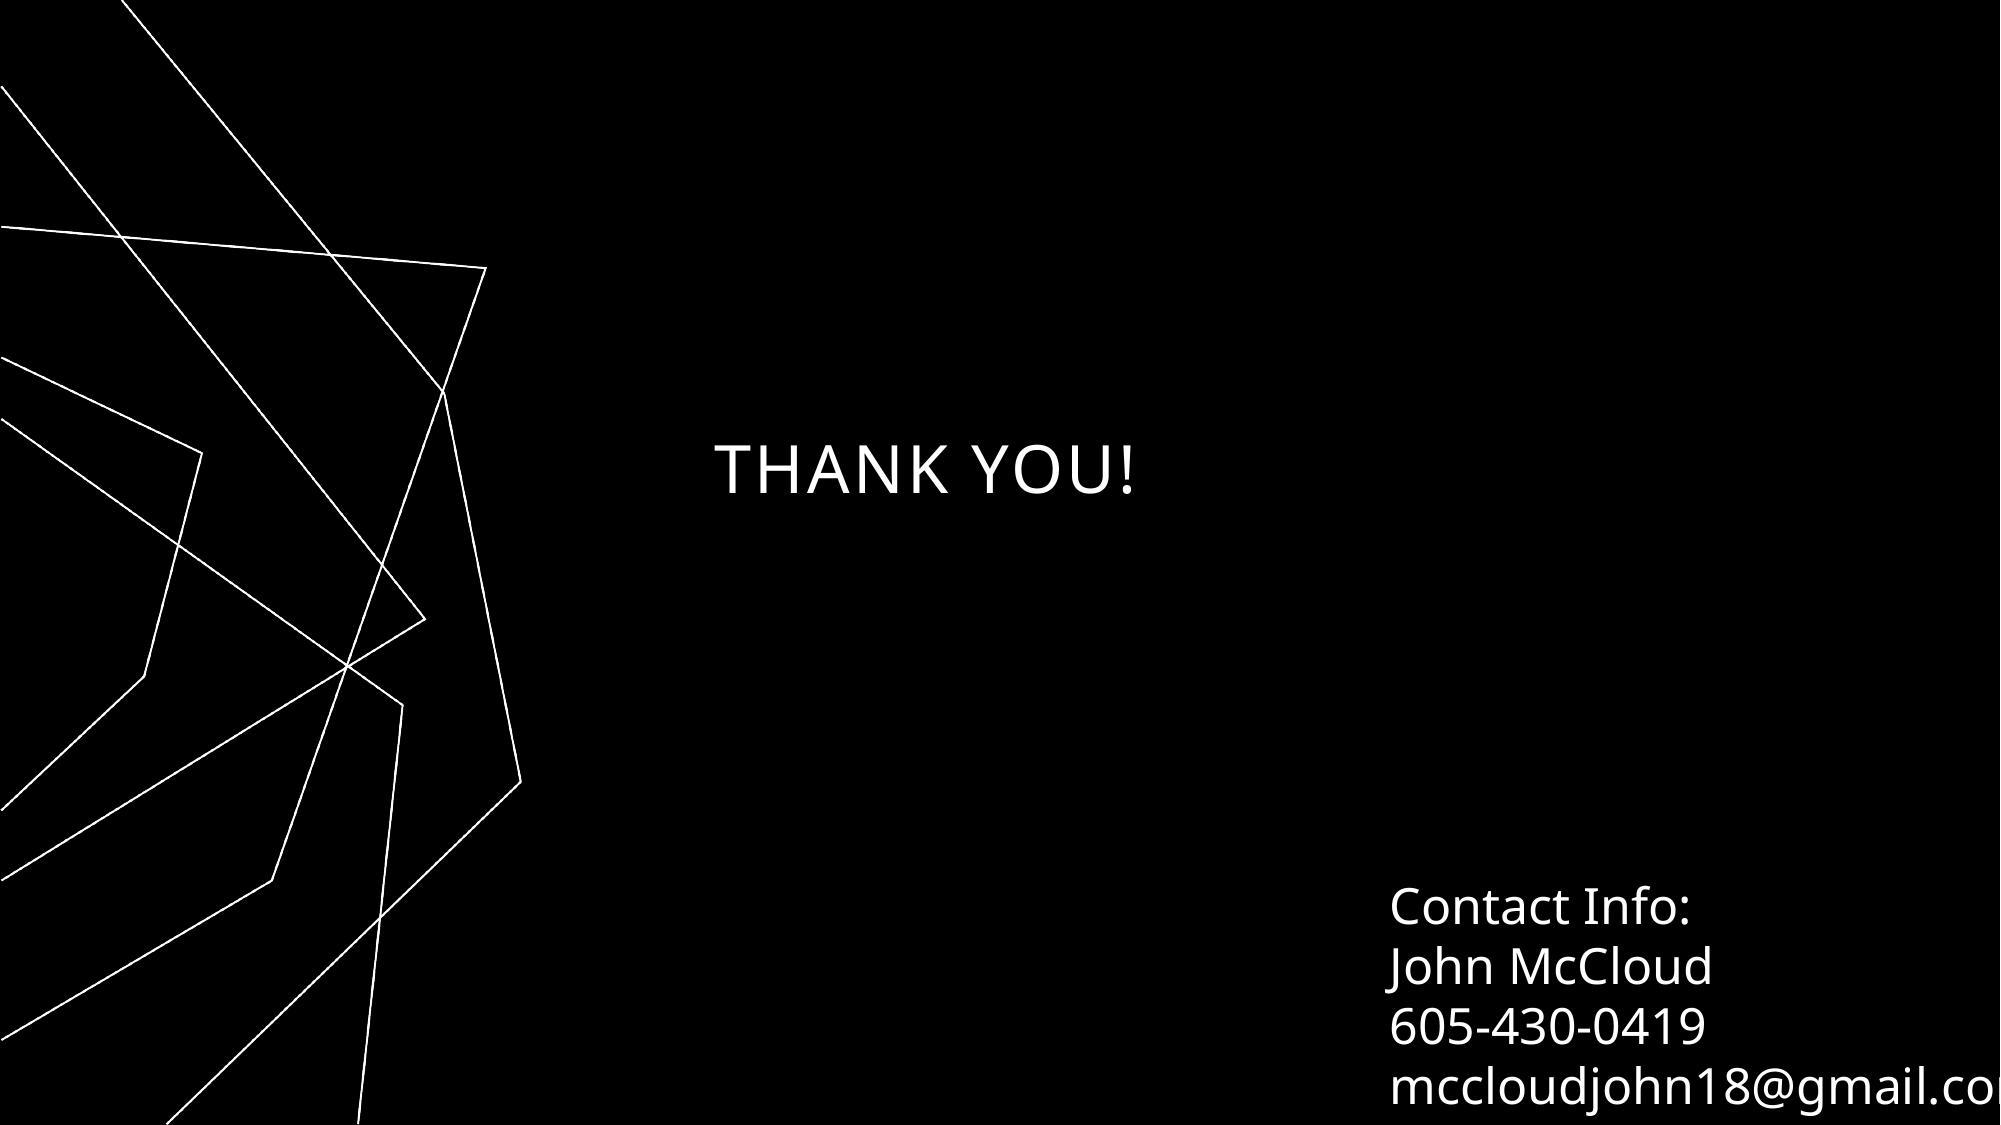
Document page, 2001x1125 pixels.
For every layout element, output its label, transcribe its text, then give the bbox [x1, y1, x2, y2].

title Thank you! [699, 265, 1386, 516]
picture [0, 0, 522, 1125]
text_box Contact Info: John McCloud 605-430-0419 mccloudjohn18@gmail.com [1374, 867, 2000, 1123]
